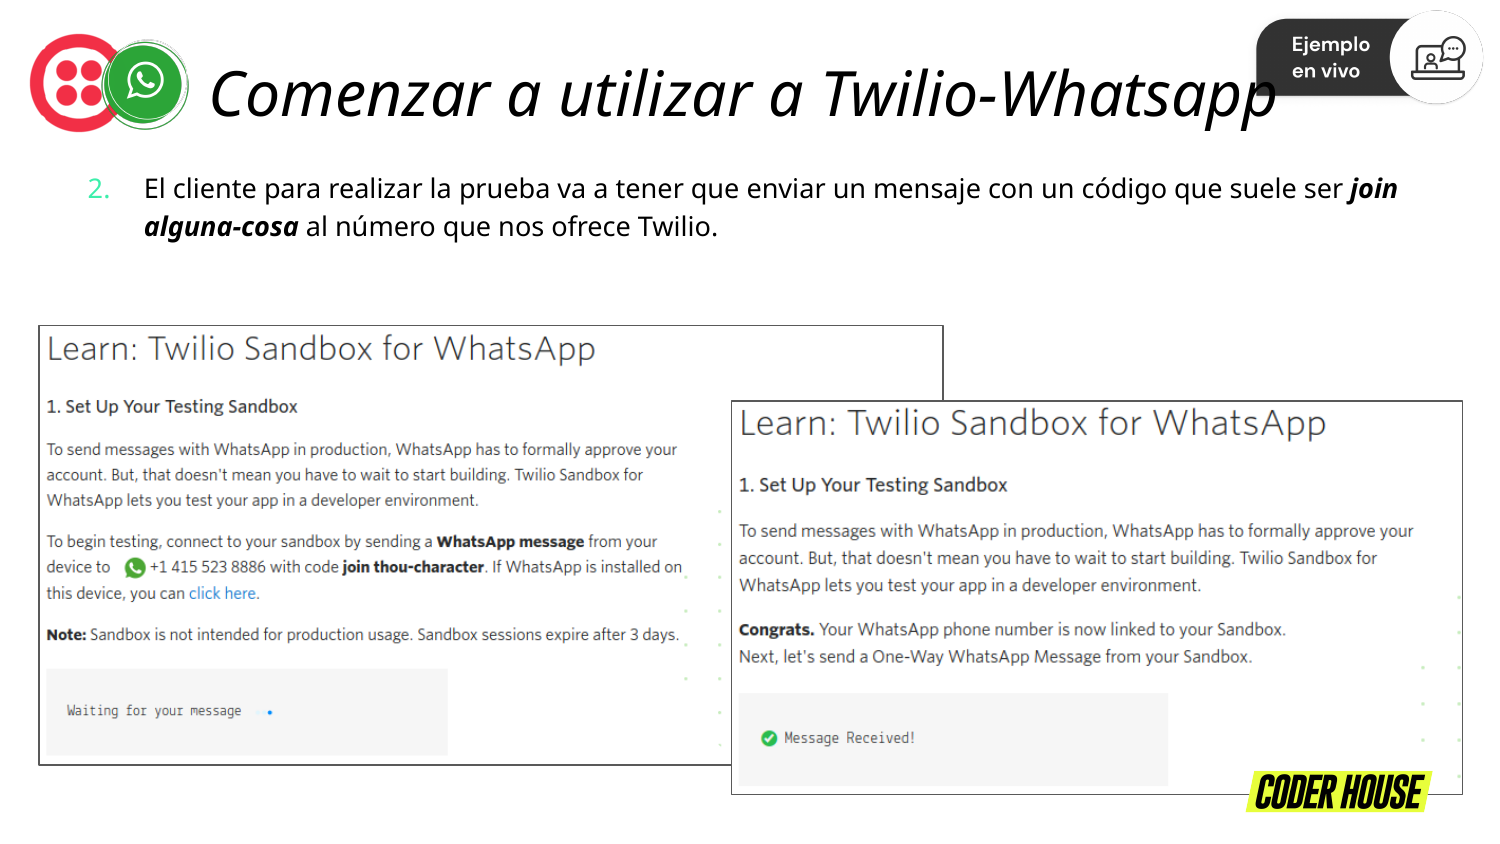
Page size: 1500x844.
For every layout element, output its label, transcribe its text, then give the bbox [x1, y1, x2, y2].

picture [39, 326, 1463, 819]
text_box Comenzar a utilizar a Twilio-Whatsapp [193, 39, 1307, 165]
picture [1235, 4, 1500, 110]
text_box El cliente para realizar la prueba va a tener que enviar un mensaje con un código que suele ser join alguna-cosa al número que nos ofrece Twilio. [54, 151, 1415, 400]
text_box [24, 27, 202, 141]
